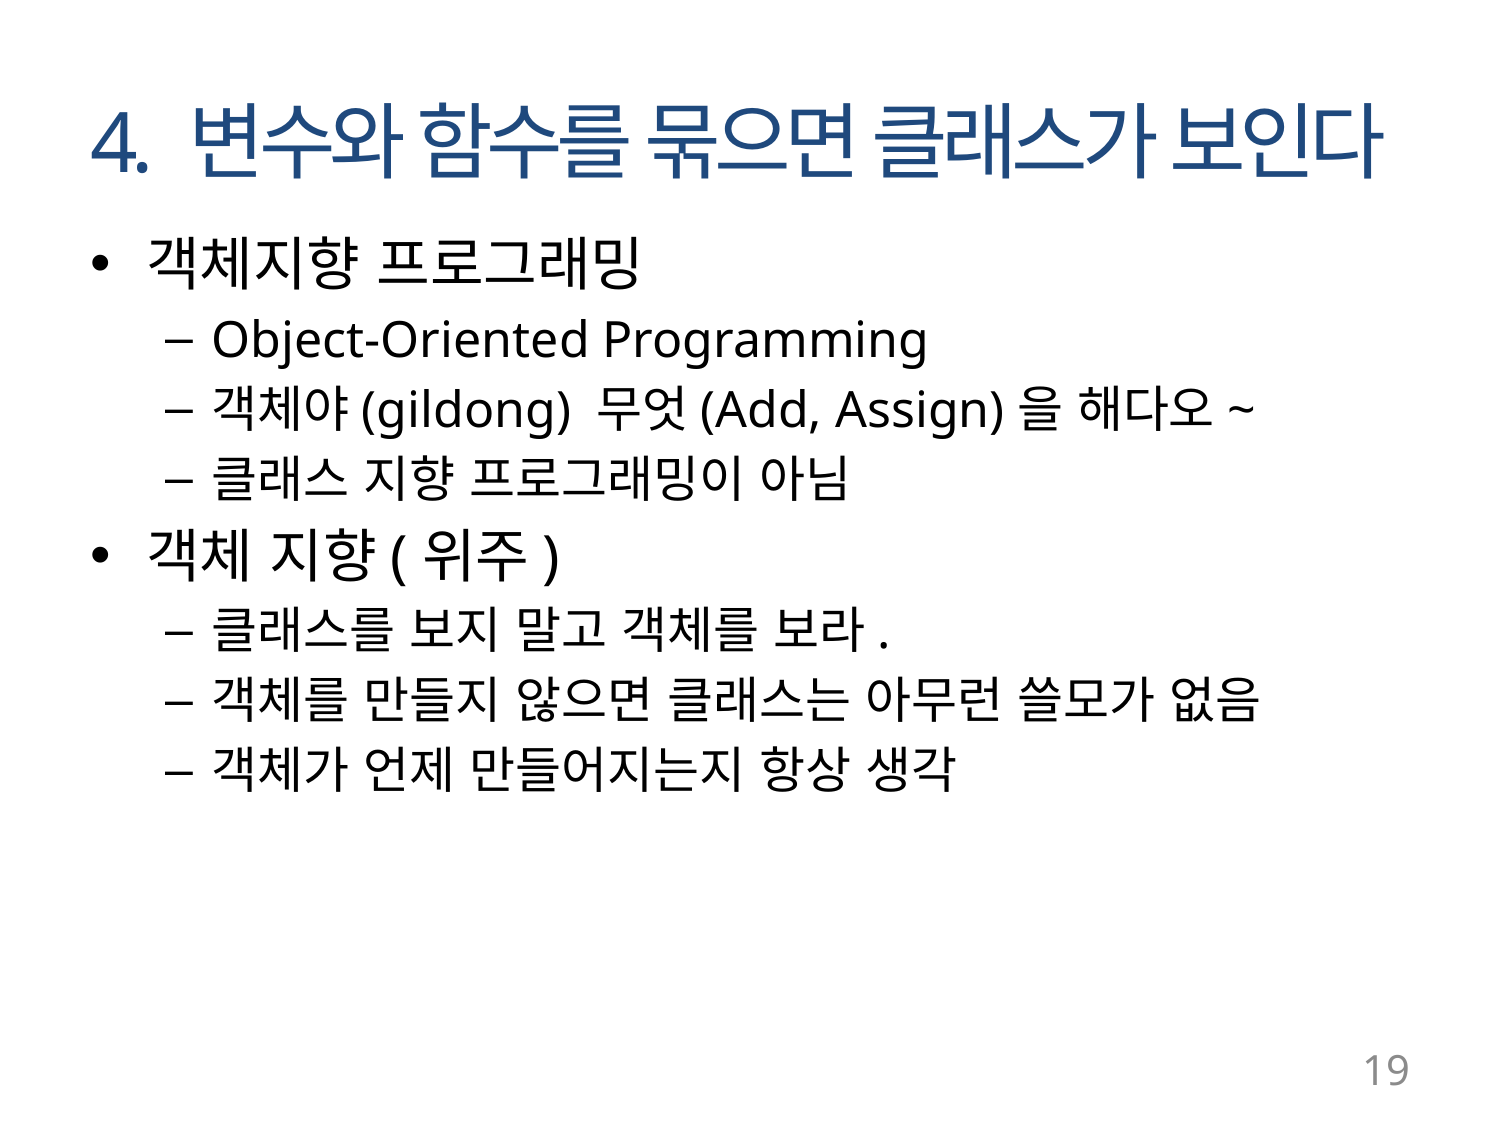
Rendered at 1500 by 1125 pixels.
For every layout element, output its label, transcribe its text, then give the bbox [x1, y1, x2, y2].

list 객체지향 프로그래밍 Object-Oriented Programming 객체야(gildong) 무엇(Add, Assign)을 해다오~ 클래스 지향 프로그래밍이 아님 객체 지향(위주) 클래스를 보지 말고 객체를 보라. 객체를 만들지 않으면 클래스는 아무런 쓸모가 없음 객체가 언제 만들어지는지 항상 생각 [75, 219, 1425, 1012]
slide_number 19 [1074, 1042, 1425, 1103]
title 4. 변수와 함수를 묶으면 클래스가 보인다 [75, 78, 1425, 200]
